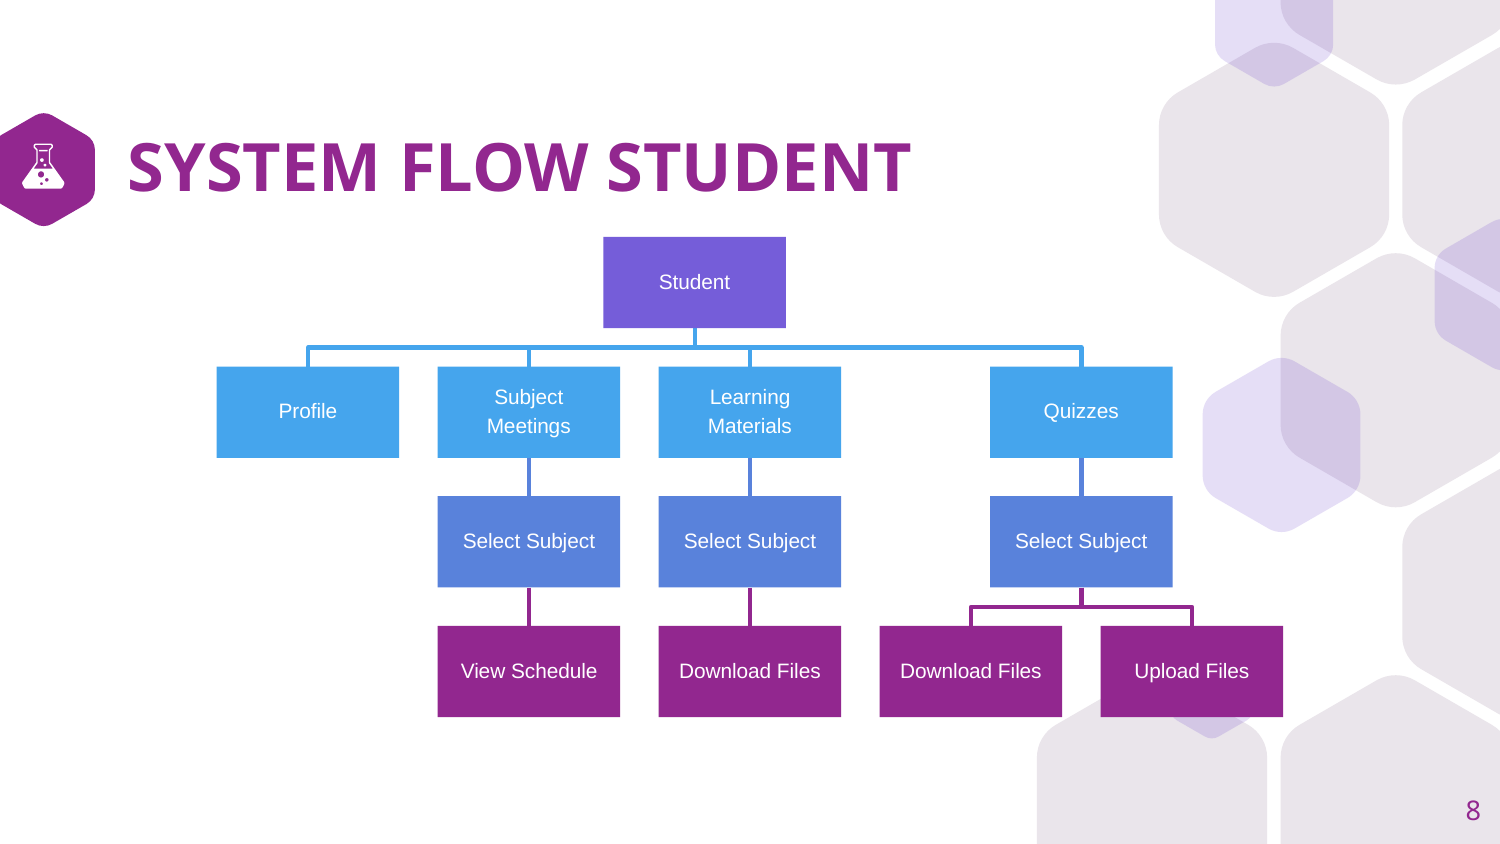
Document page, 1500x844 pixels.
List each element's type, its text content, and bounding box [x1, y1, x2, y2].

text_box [21, 143, 65, 190]
title SYSTEM FLOW STUDENT [127, 137, 1114, 203]
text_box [216, 188, 1284, 766]
slide_number 8 [1391, 779, 1482, 844]
